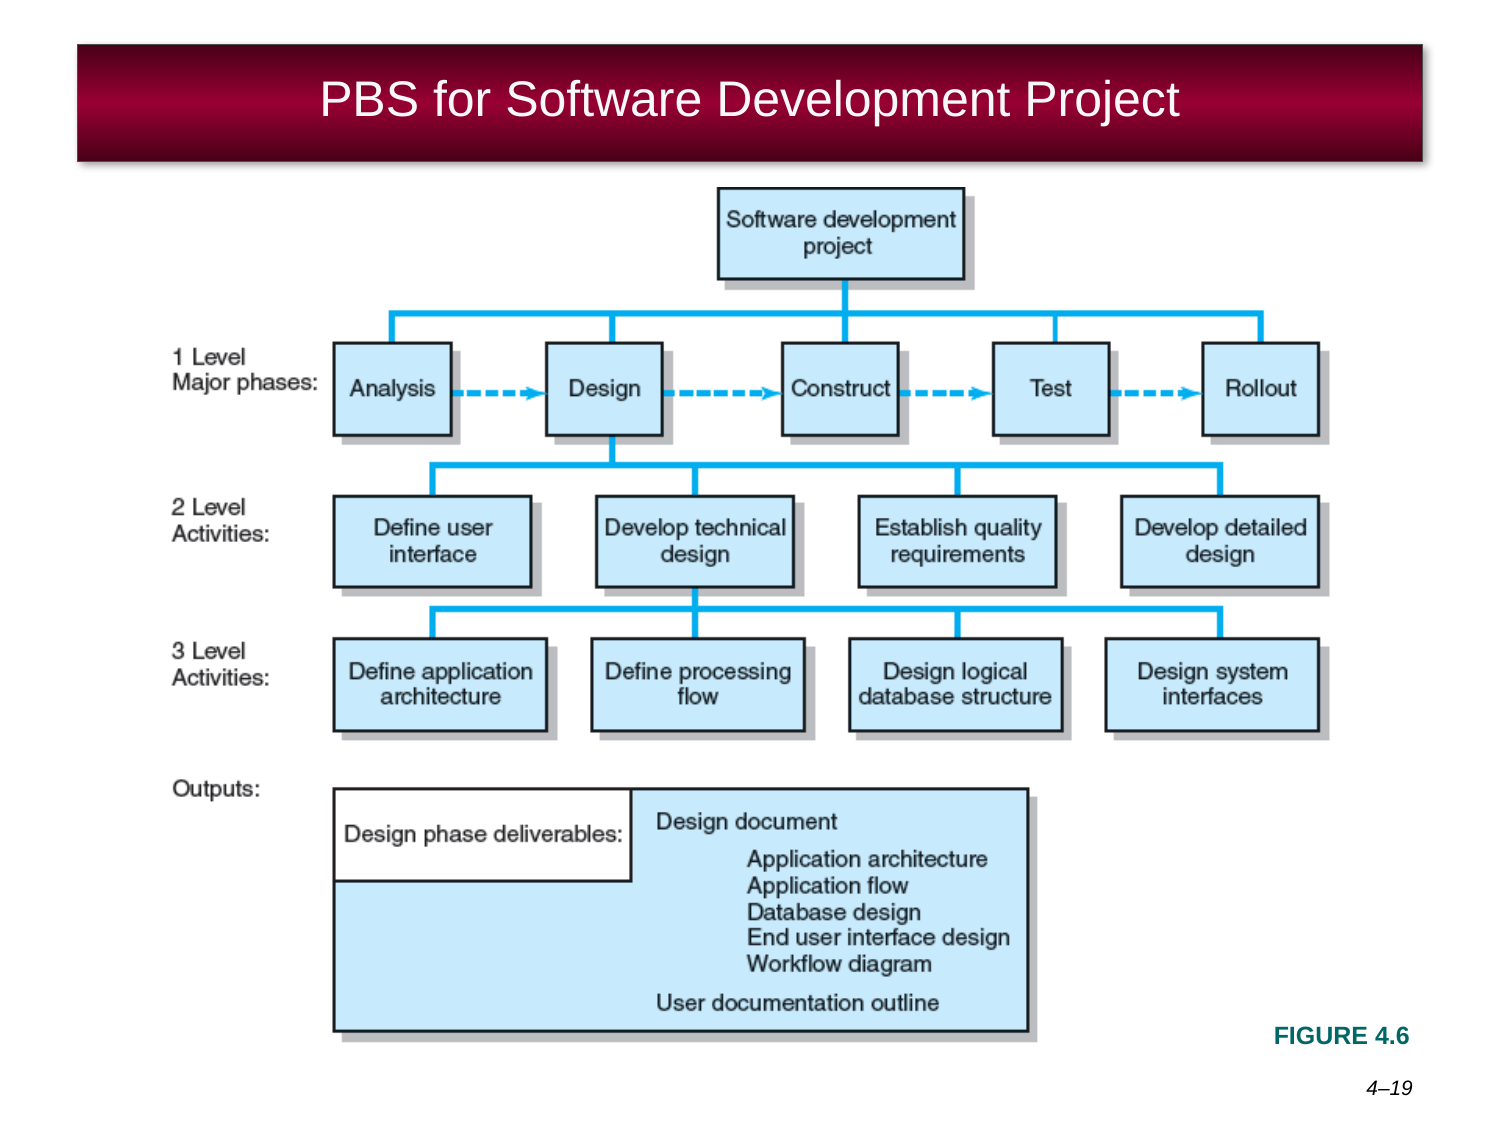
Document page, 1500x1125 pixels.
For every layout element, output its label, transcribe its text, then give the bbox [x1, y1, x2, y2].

slide_number 4–19 [1065, 1074, 1413, 1100]
picture [163, 187, 1336, 1044]
text_box FIGURE 4.6 [1215, 1012, 1425, 1058]
title PBS for Software Development Project [77, 44, 1423, 162]
